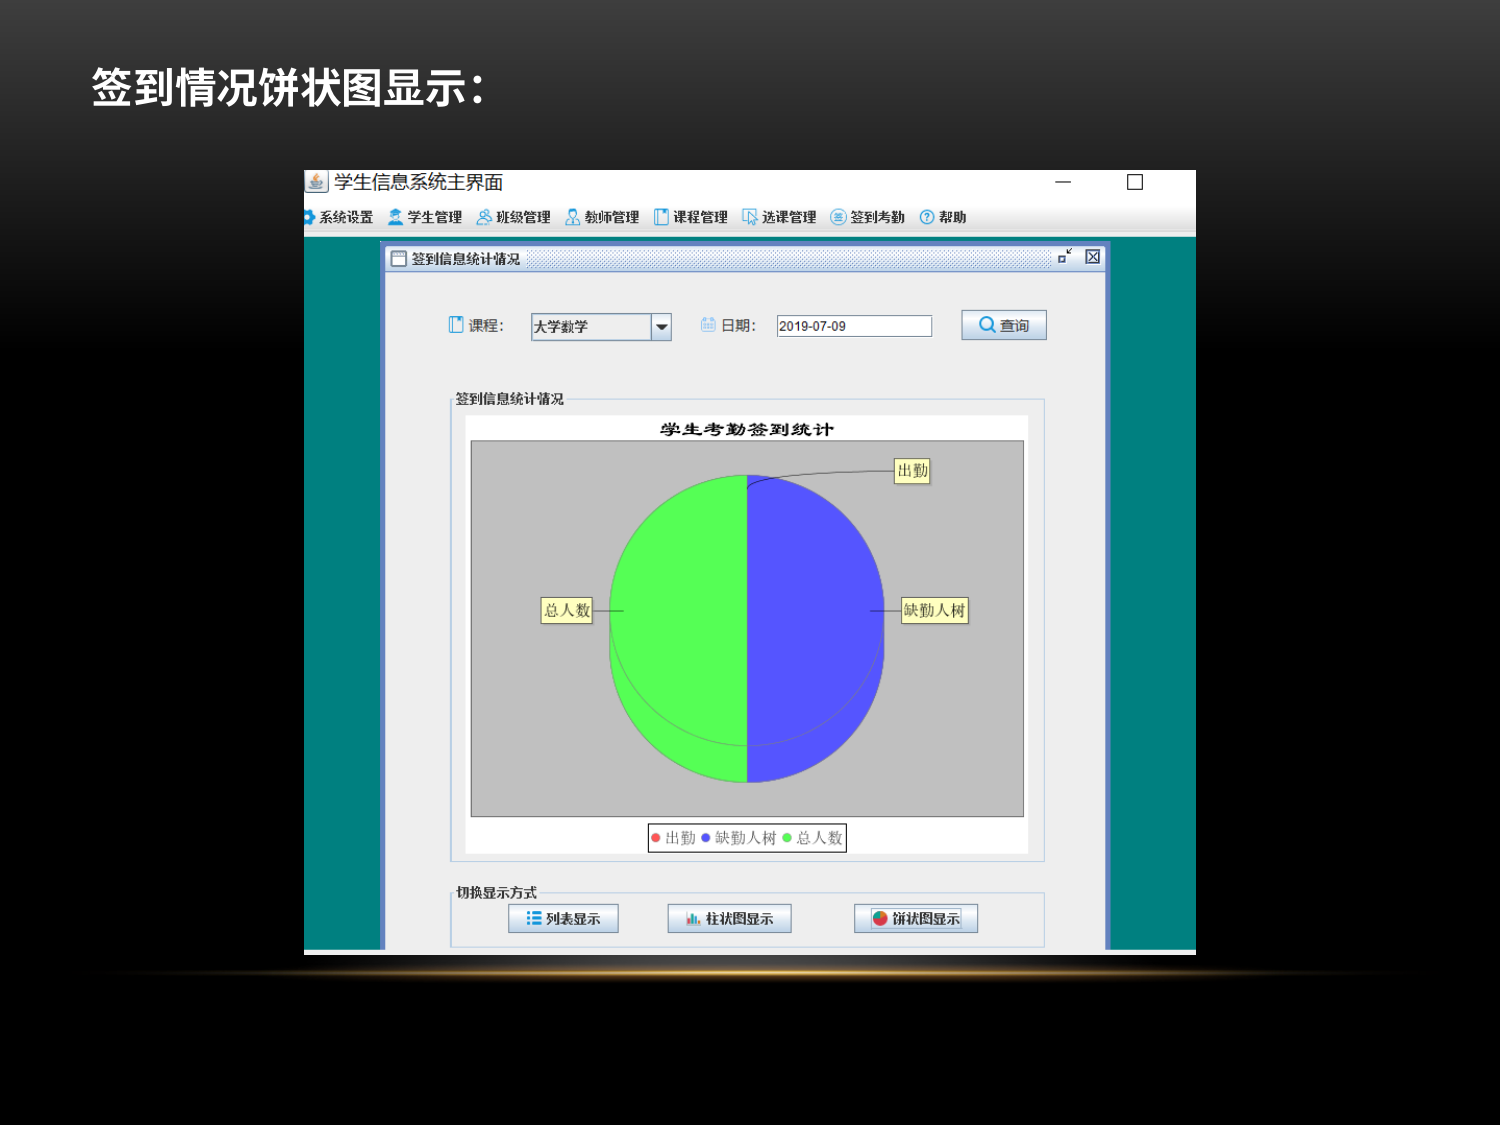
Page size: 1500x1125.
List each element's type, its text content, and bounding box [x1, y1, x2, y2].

text_box 签到情况饼状图显示： [76, 54, 798, 120]
picture [0, 0, 1500, 1125]
